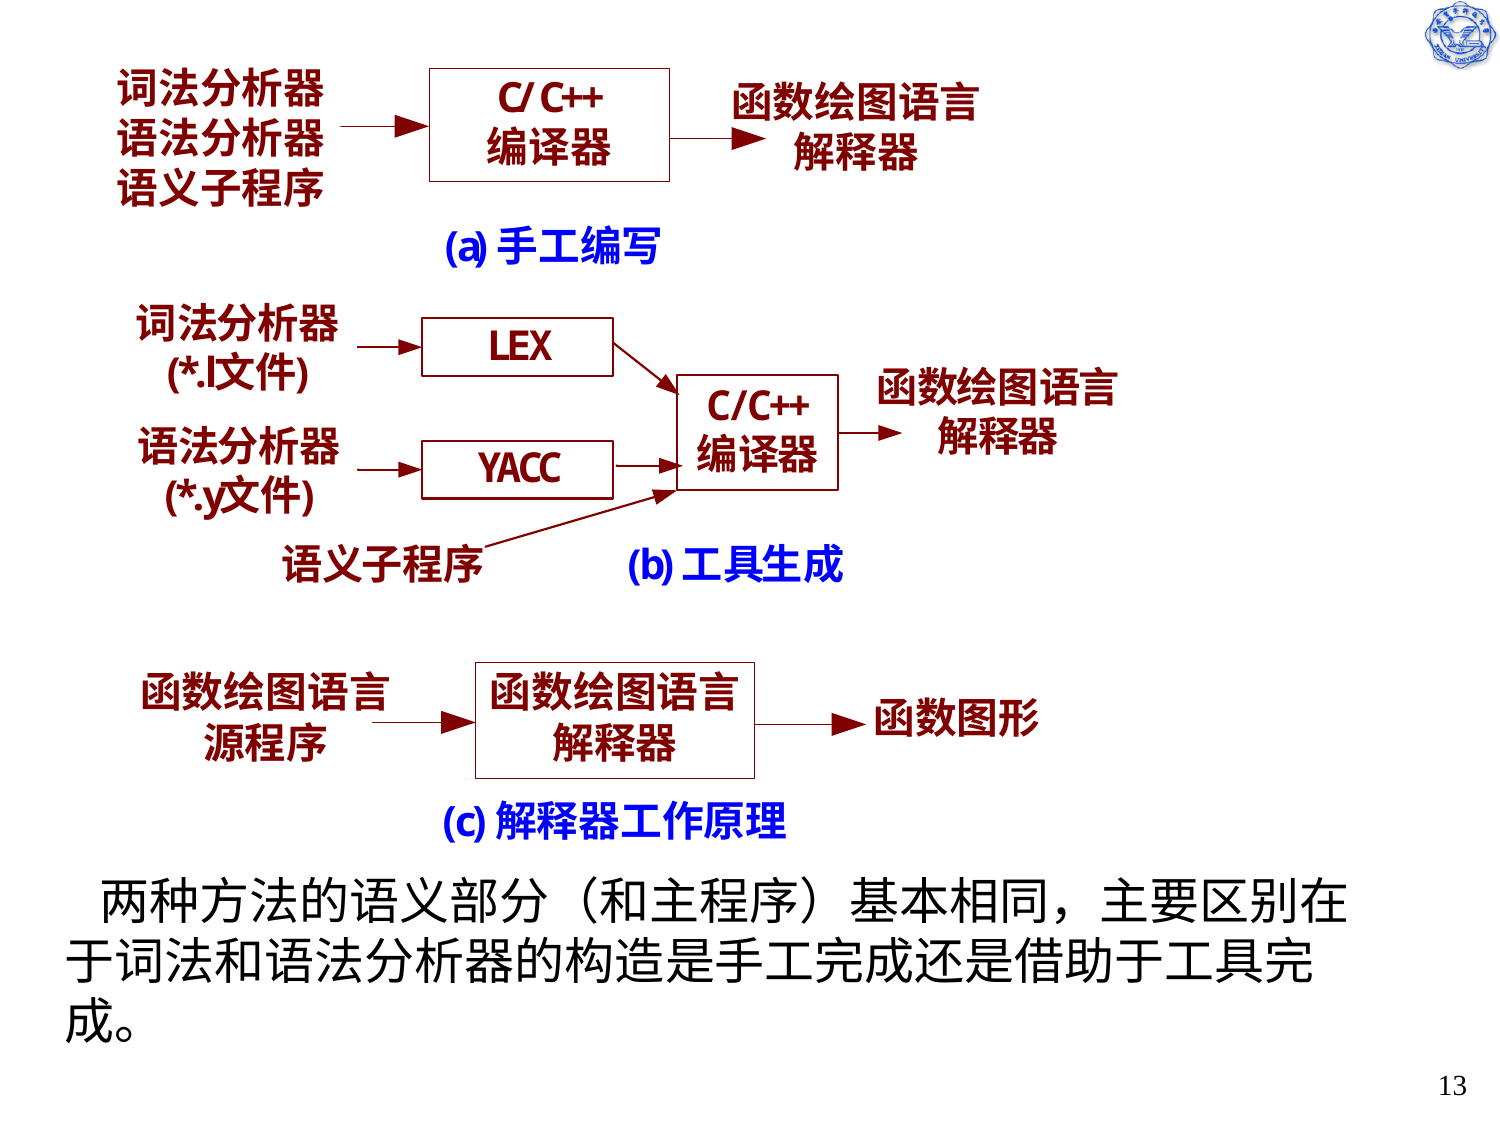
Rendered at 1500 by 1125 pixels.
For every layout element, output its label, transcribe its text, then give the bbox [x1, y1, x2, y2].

picture [1423, 0, 1500, 70]
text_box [135, 656, 1046, 854]
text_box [112, 290, 1140, 612]
slide_number 12 [1169, 1058, 1483, 1104]
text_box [112, 54, 987, 279]
text_box 两种方法的语义部分（和主程序）基本相同，主要区别在于词法和语法分析器的构造是手工完成还是借助于工具完成。 [50, 862, 1375, 1058]
